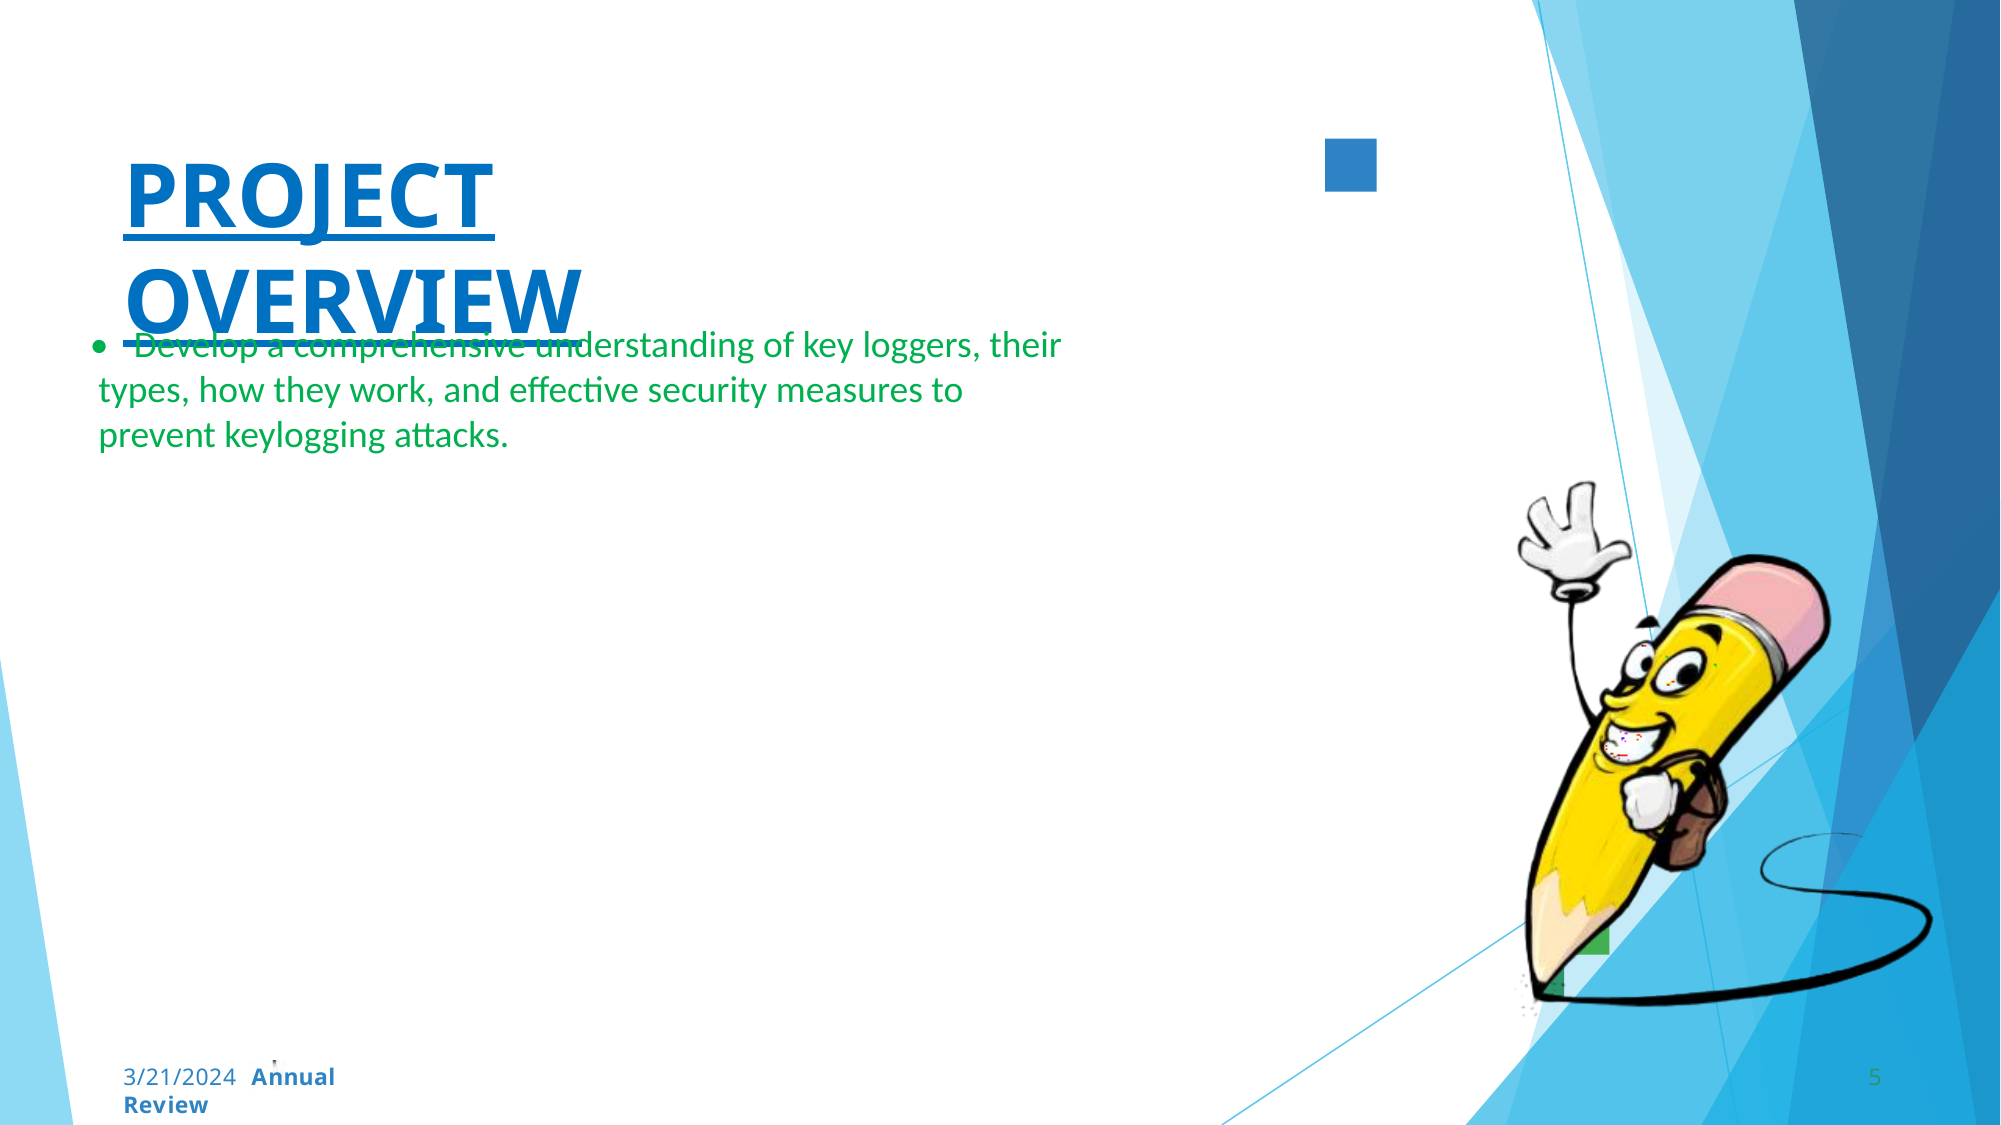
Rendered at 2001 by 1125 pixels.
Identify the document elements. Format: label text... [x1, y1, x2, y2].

slide_number 5 [1862, 1068, 1888, 1125]
text_box • Develop a comprehensive understanding of key loggers, their types, how they work, and effective security measures to prevent keylogging attacks. [75, 312, 1305, 463]
text_box [1325, 138, 1377, 192]
text_box 3/21/2024 Annual Review [121, 1103, 417, 1118]
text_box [1420, 434, 2000, 1060]
title PROJECT OVERVIEW [121, 136, 985, 312]
picture [110, 1060, 463, 1094]
